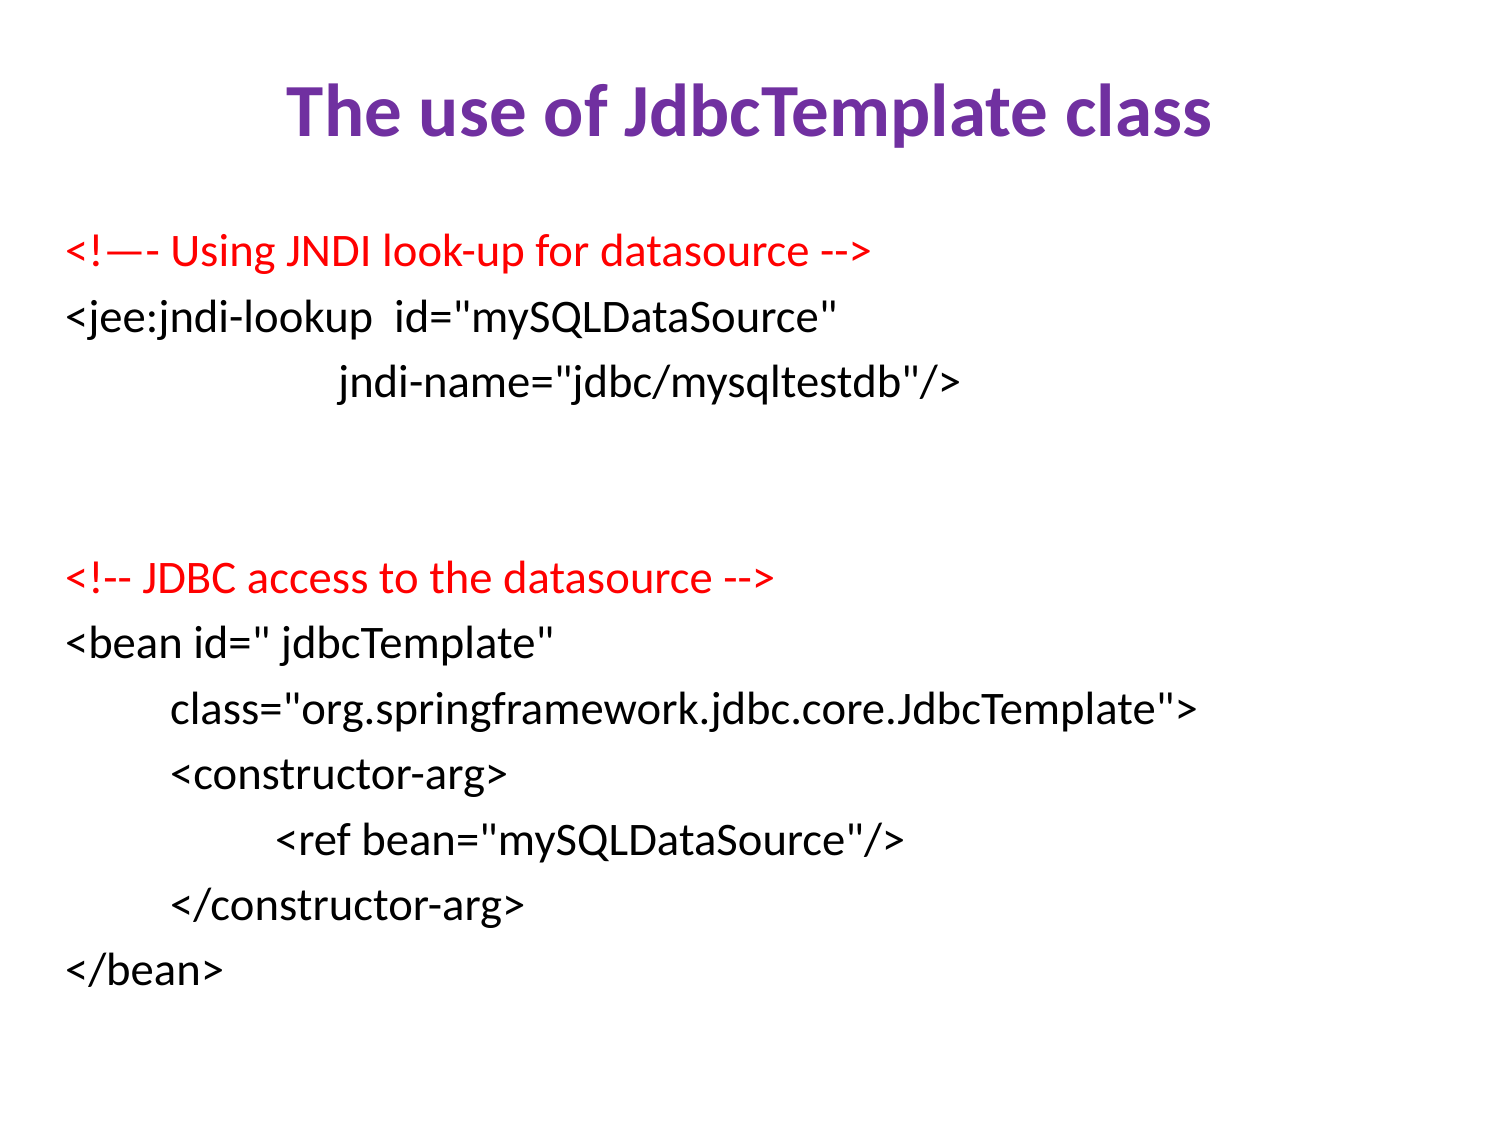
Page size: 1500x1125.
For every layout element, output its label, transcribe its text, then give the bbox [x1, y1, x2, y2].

list <!—- Using JNDI look-up for datasource --> <jee:jndi-lookup id="mySQLDataSource" jndi-name="jdbc/mysqltestdb"/> <!-- JDBC access to the datasource --> <bean id=" jdbcTemplate" class="org.springframework.jdbc.core.JdbcTemplate"> <constructor-arg> <ref bean="mySQLDataSource"/> </constructor-arg> </bean> [50, 212, 1450, 1005]
title The use of JdbcTemplate class [87, 50, 1413, 163]
